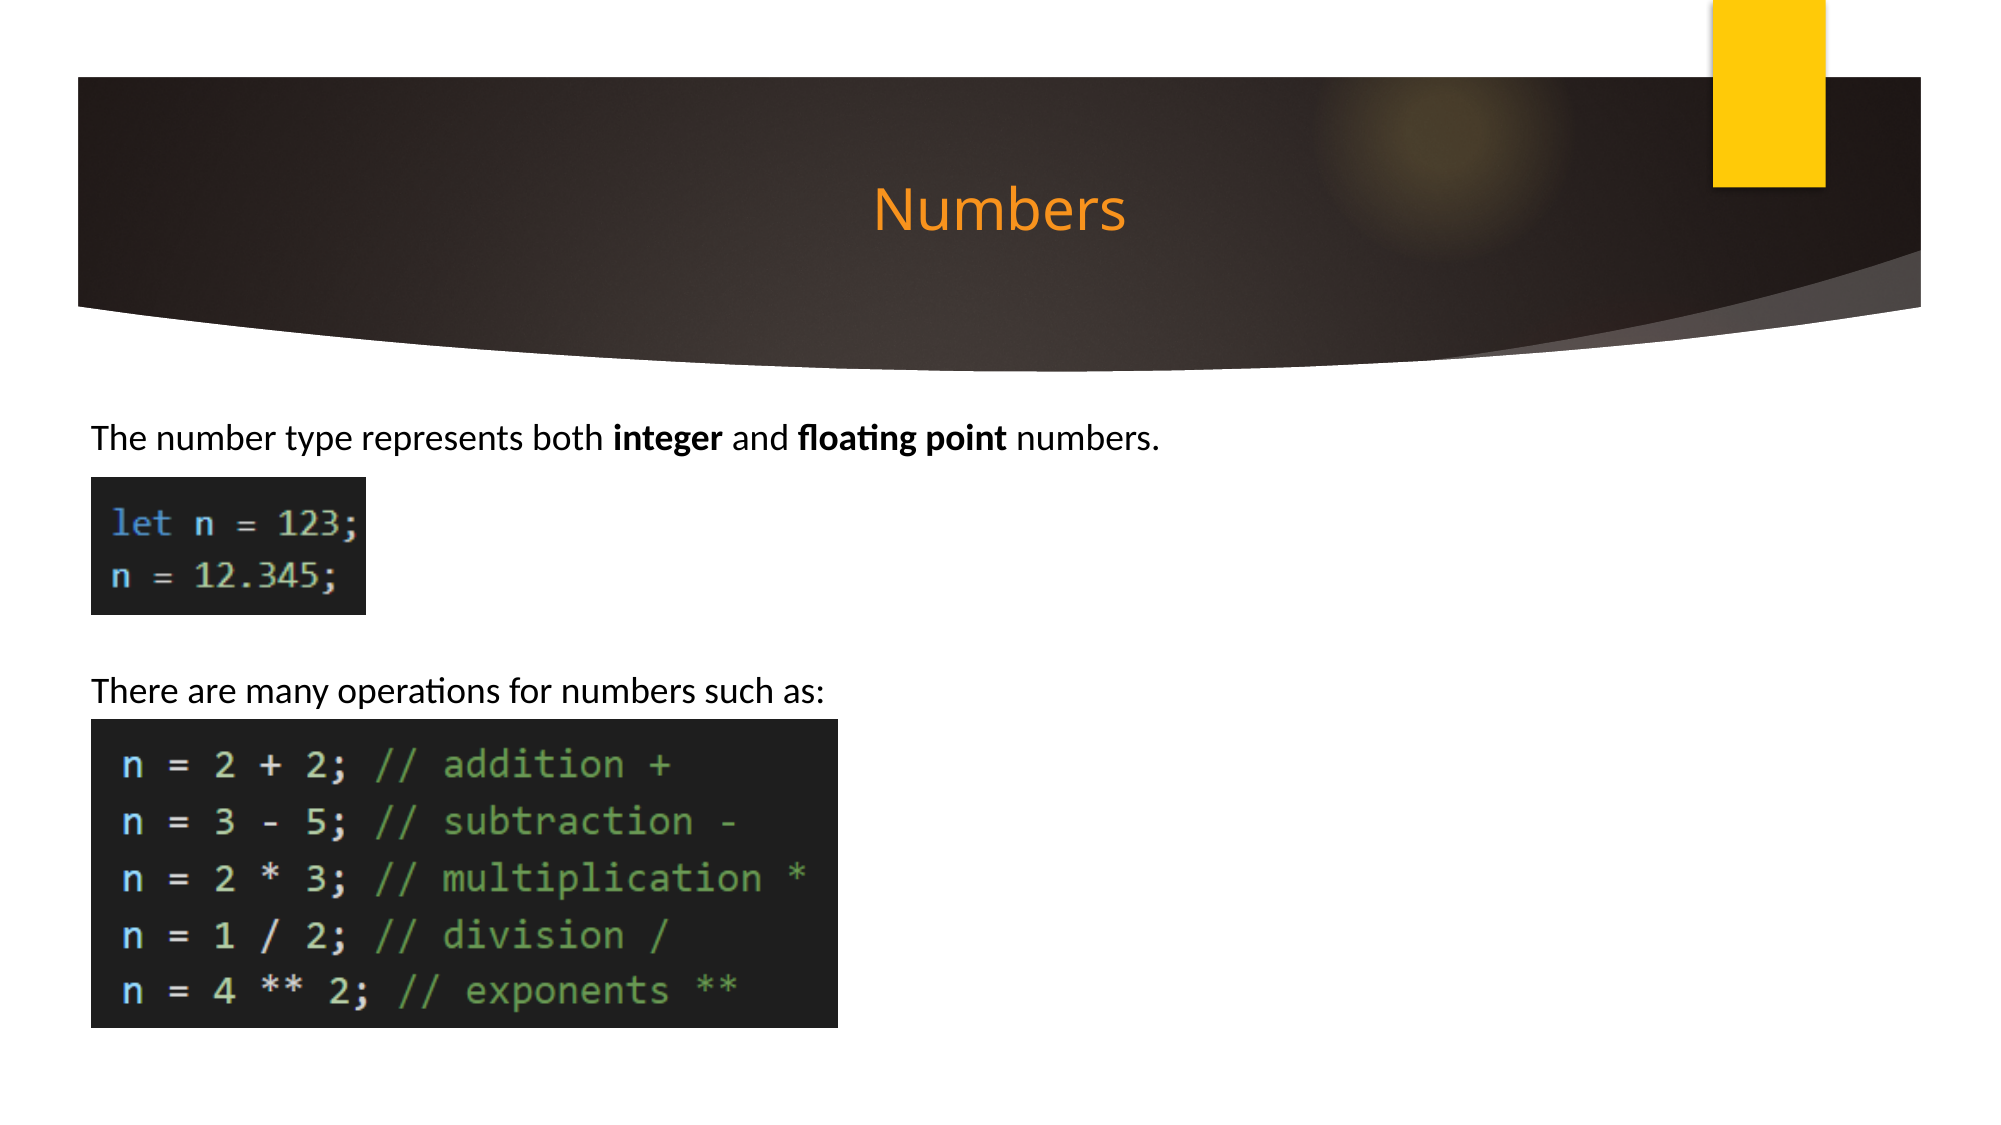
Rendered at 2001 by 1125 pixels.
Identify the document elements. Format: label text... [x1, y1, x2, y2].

title Numbers [396, 167, 1604, 250]
text_box The number type represents both integer and floating point numbers. [75, 405, 1925, 466]
picture [91, 719, 839, 1029]
picture [79, 78, 1920, 371]
picture [91, 477, 367, 616]
text_box There are many operations for numbers such as: [75, 658, 1076, 719]
title Objects [1507, 311, 1749, 355]
